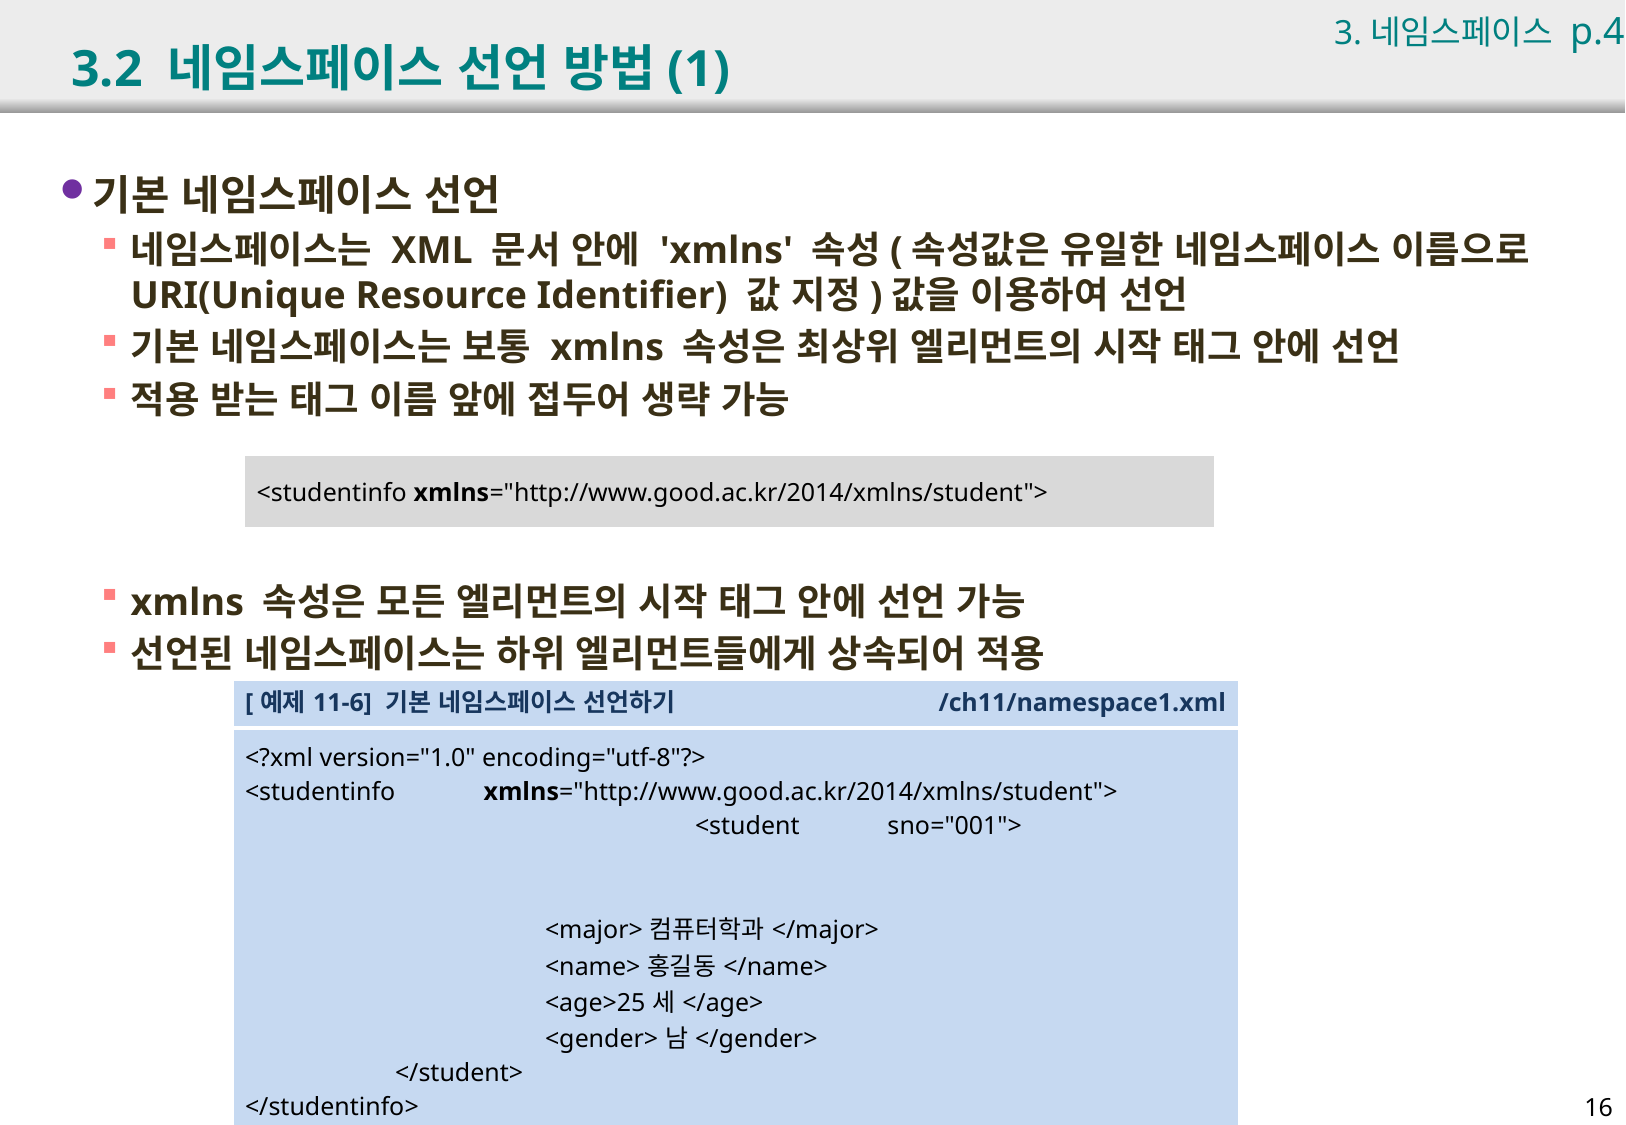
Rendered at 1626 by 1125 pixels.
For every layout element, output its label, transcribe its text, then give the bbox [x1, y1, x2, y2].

text_box 3.네임스페이스 p.422 [1319, 0, 1625, 60]
table_cell <?xml version="1.0" encoding="utf-8"?> <studentinfo xmlns="http://www.good.ac.kr/2014/xmlns/student"> <student sno="001"> <major>컴퓨터학과</major> <name>홍길동</name> <age>25세</age> <gender>남</gender> </student> </studentinfo> [234, 730, 1238, 1125]
table_header [예제11-6] 기본 네임스페이스 선언하기 [234, 681, 736, 726]
title 3.2 네임스페이스 선언 방법(1) [56, 18, 1545, 115]
table_header <studentinfo xmlns="http://www.good.ac.kr/2014/xmlns/student"> [245, 456, 1214, 527]
table_header /ch11/namespace1.xml [736, 681, 1238, 726]
list 기본 네임스페이스 선언 네임스페이스는 XML 문서 안에 'xmlns' 속성(속성값은 유일한 네임스페이스 이름으로 URI(Unique Resource Identifier) 값 지정)값을 이용하여 선언 기본 네임스페이스는 보통 xmlns 속성은 최상위 엘리먼트의 시작 태그 안에 선언 적용 받는 태그 이름 앞에 접두어 생략 가능 xmlns 속성은 모든 엘리먼트의 시작 태그 안에 선언 가능 선언된 네임스페이스는 하위 엘리먼트들에게 상속되어 적용 [44, 160, 1593, 1095]
